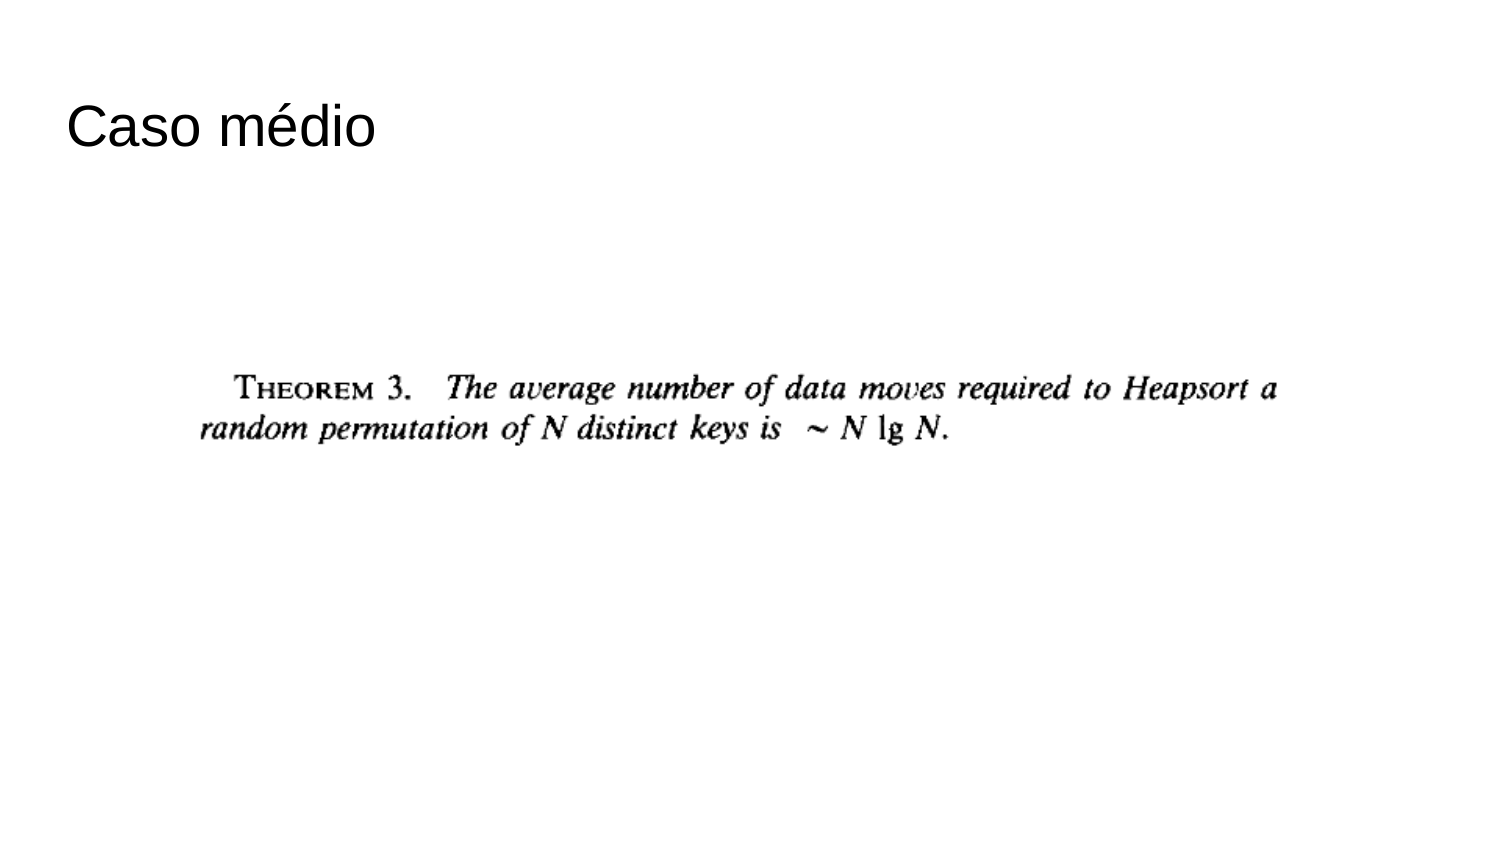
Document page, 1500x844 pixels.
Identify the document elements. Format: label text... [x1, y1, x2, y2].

title Caso médio [51, 72, 1449, 167]
picture [180, 372, 1319, 472]
